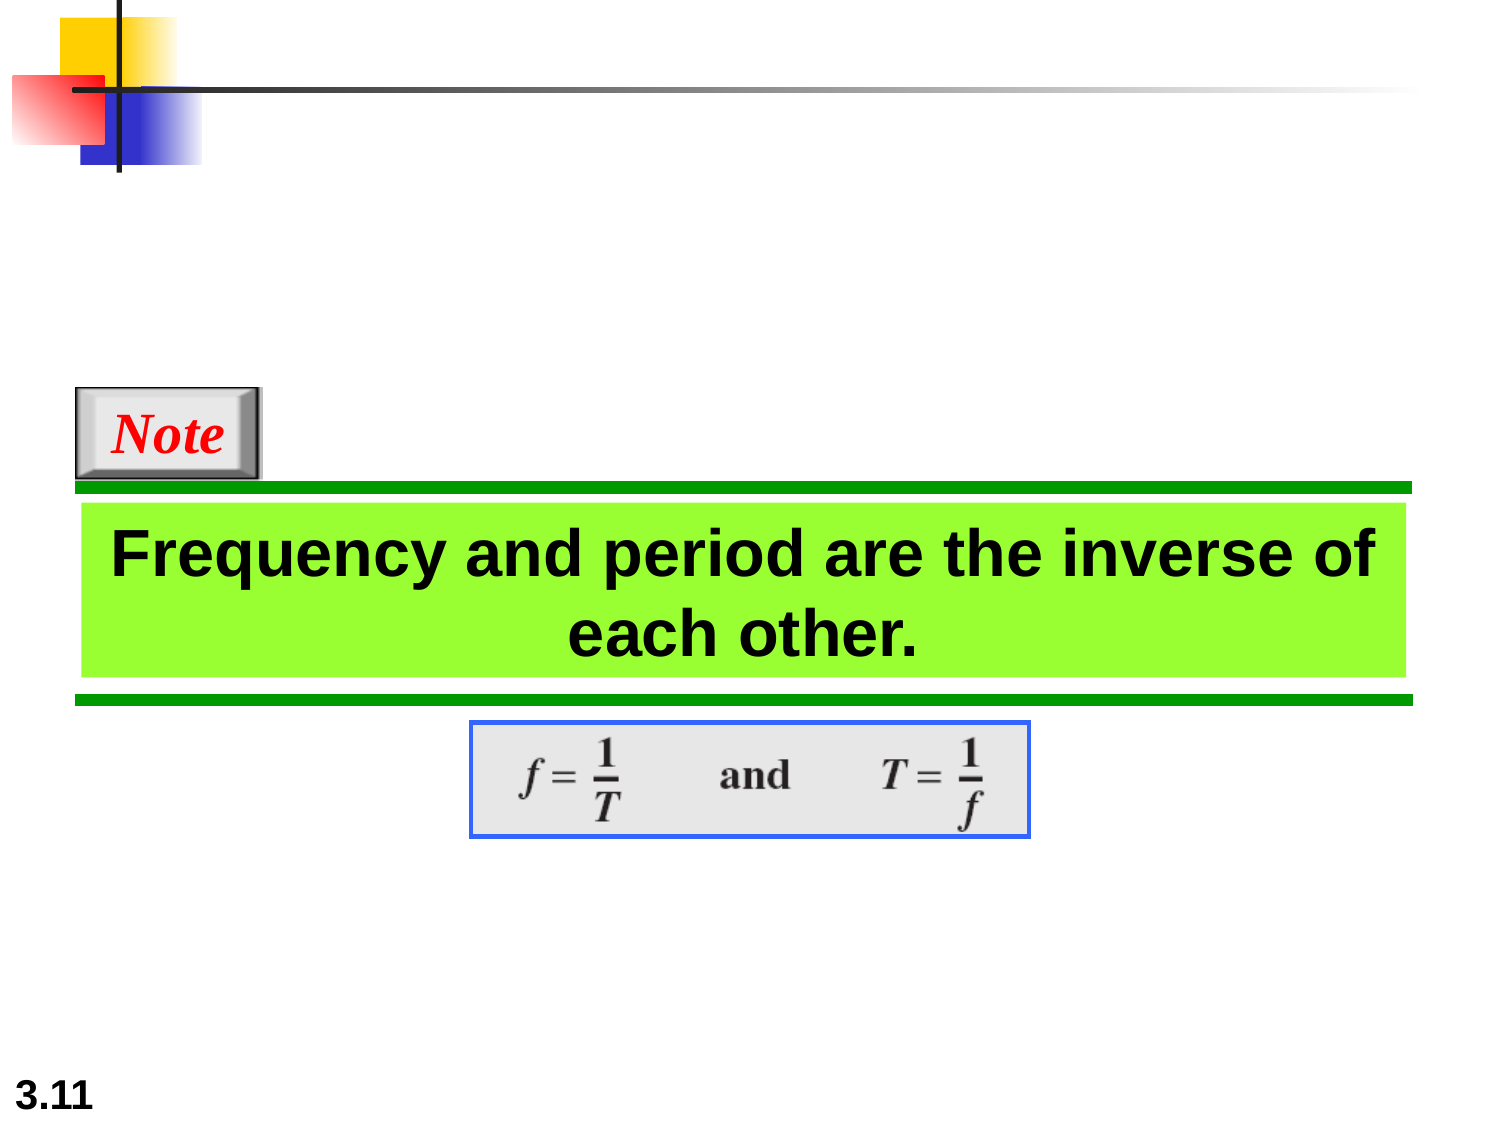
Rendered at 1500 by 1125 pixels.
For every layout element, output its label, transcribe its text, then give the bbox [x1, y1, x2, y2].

text_box [116, 93, 122, 173]
text_box [72, 87, 1423, 93]
text_box [122, 93, 141, 165]
text_box [122, 17, 177, 86]
text_box [116, 0, 122, 87]
picture [472, 724, 1027, 835]
text_box [60, 17, 116, 86]
text_box [12, 75, 105, 145]
text_box [141, 93, 202, 165]
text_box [74, 387, 263, 481]
text_box [80, 93, 116, 165]
text_box Frequency and period are the inverse of each other. [81, 502, 1407, 678]
text_box 3.‹#› [0, 1049, 313, 1125]
